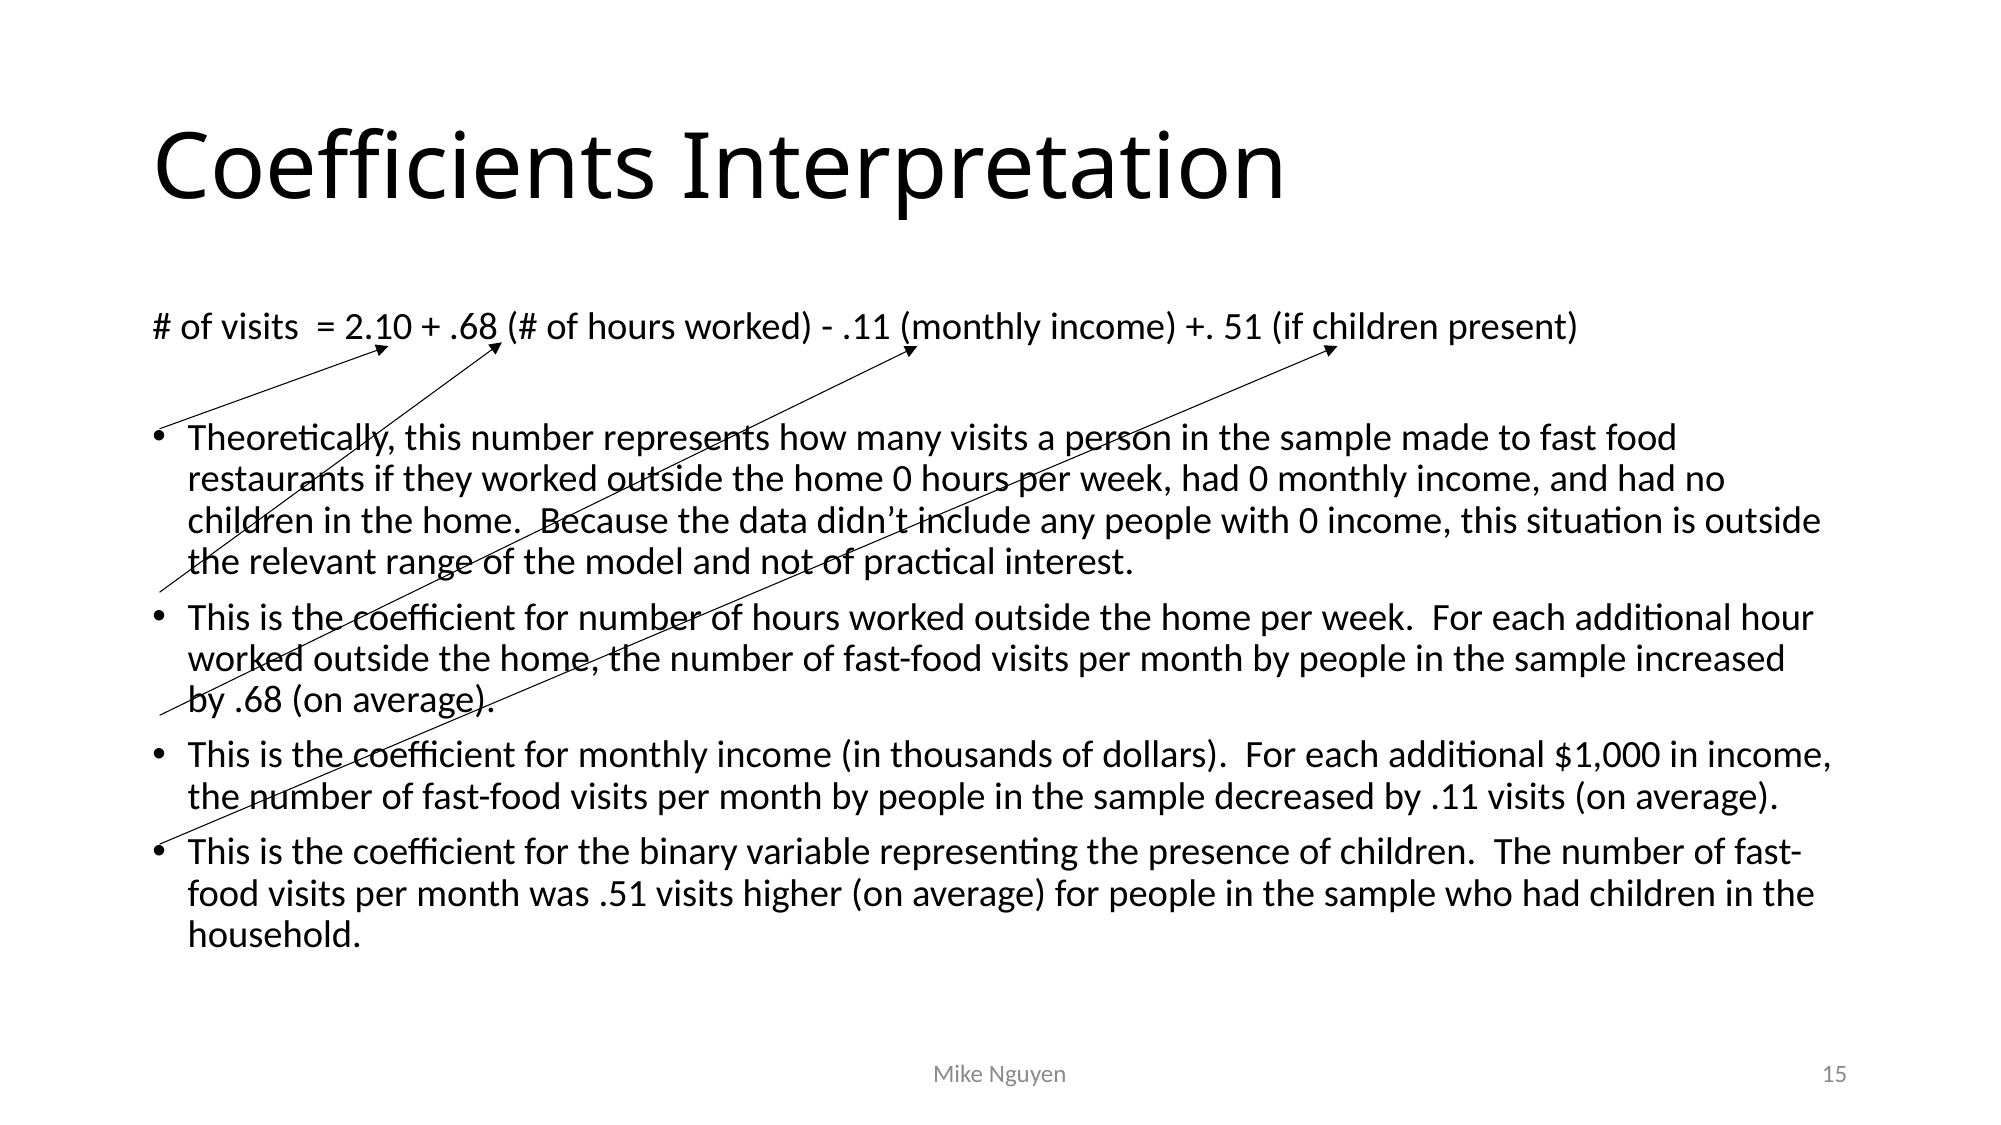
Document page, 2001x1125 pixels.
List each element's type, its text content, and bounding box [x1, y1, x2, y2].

list # of visits = 2.10 + .68 (# of hours worked) - .11 (monthly income) +. 51 (if children present) Theoretically, this number represents how many visits a person in the sample made to fast food restaurants if they worked outside the home 0 hours per week, had 0 monthly income, and had no children in the home. Because the data didn’t include any people with 0 income, this situation is outside the relevant range of the model and not of practical interest. This is the coefficient for number of hours worked outside the home per week. For each additional hour worked outside the home, the number of fast-food visits per month by people in the sample increased by .68 (on average). This is the coefficient for monthly income (in thousands of dollars). For each additional $1,000 in income, the number of fast-food visits per month by people in the sample decreased by .11 visits (on average). This is the coefficient for the binary variable representing the presence of children. The number of fast-food visits per month was .51 visits higher (on average) for people in the sample who had children in the household. [137, 299, 1863, 1014]
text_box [159, 346, 1338, 845]
title Coefficients Interpretation [137, 59, 1863, 278]
footer Mike Nguyen [662, 1042, 1338, 1103]
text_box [159, 342, 502, 346]
slide_number 15 [1412, 1042, 1863, 1103]
